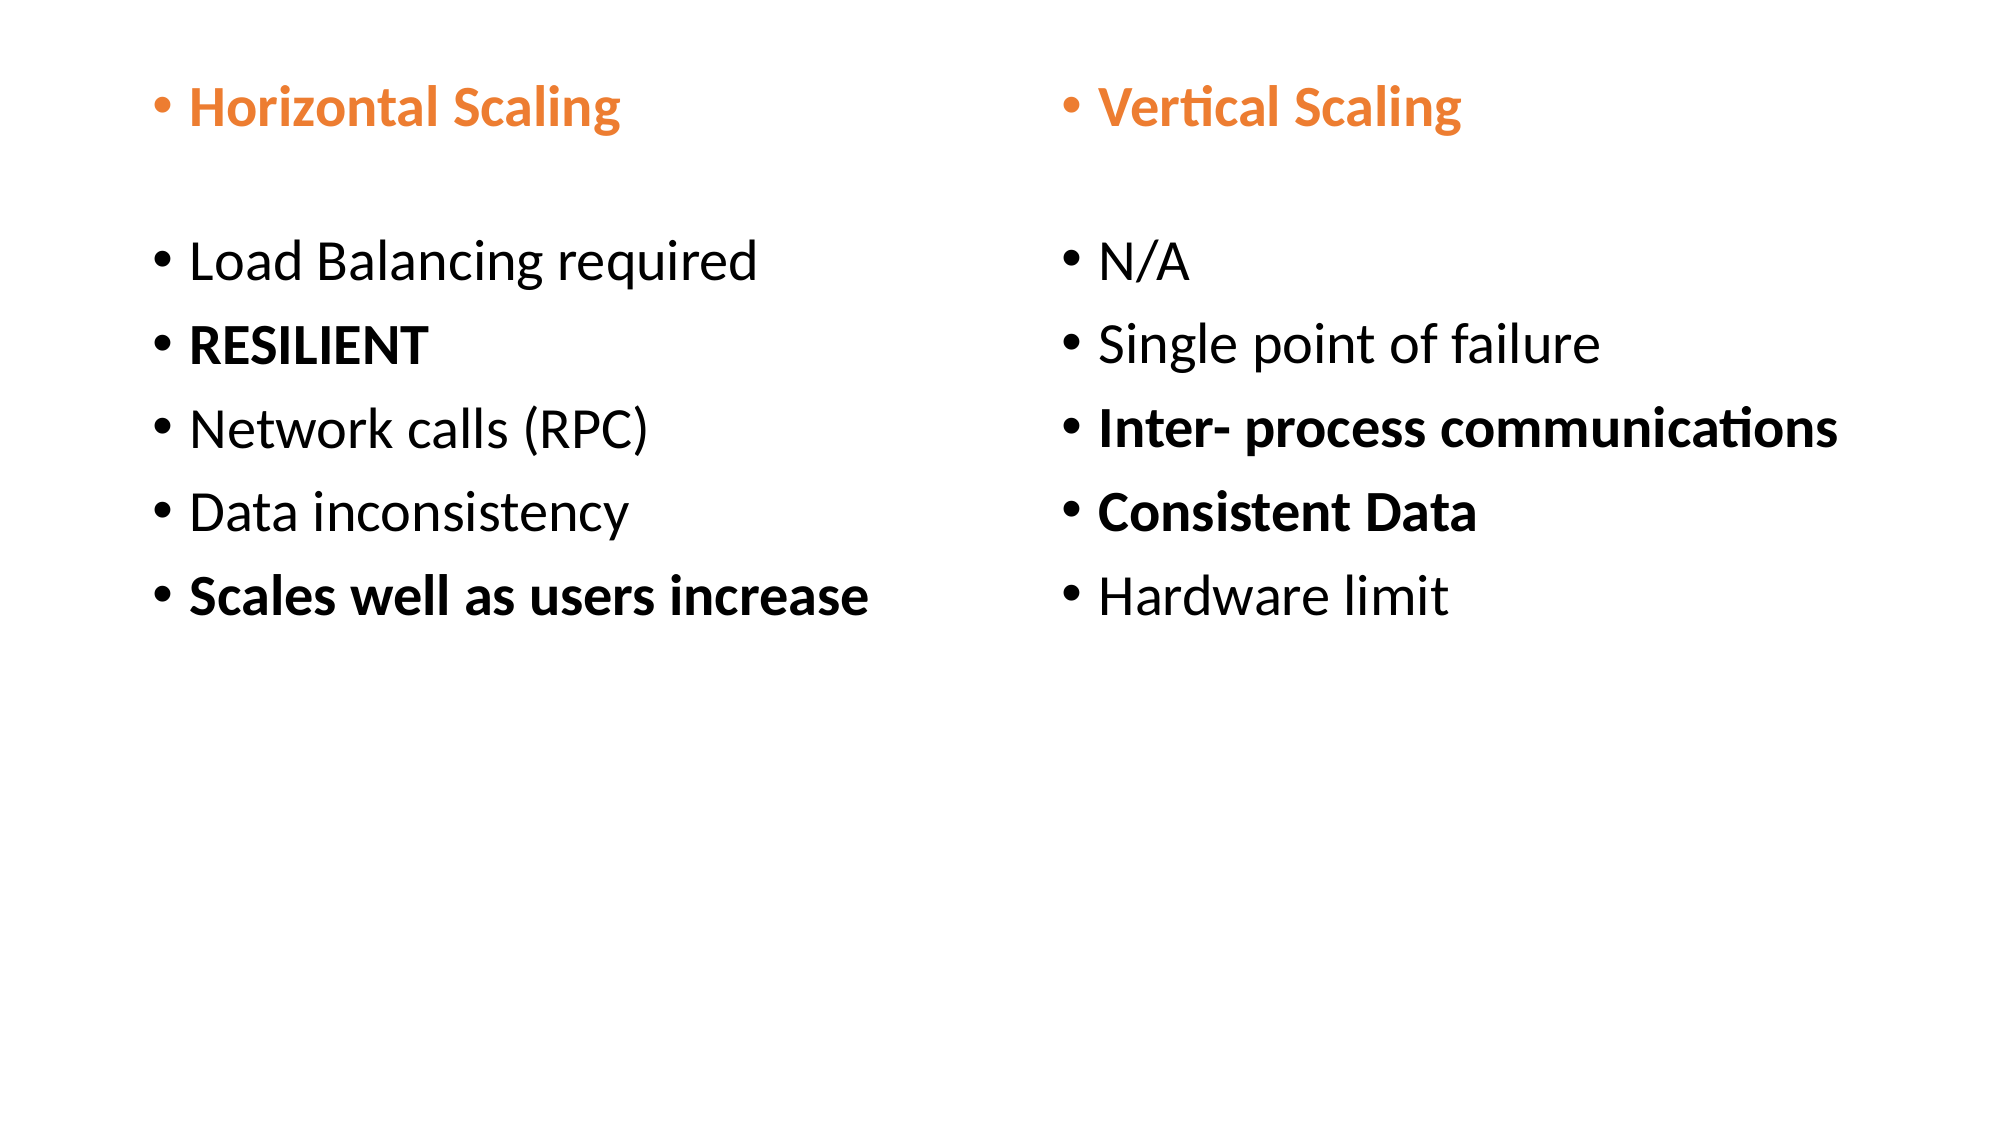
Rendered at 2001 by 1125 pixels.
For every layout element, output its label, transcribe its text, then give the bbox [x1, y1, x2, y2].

text_box Vertical Scaling N/A Single point of failure Inter- process communications Consistent Data Hardware limit [1046, 68, 1882, 1014]
list Horizontal Scaling Load Balancing required RESILIENT Network calls (RPC) Data inconsistency Scales well as users increase [137, 68, 973, 1014]
